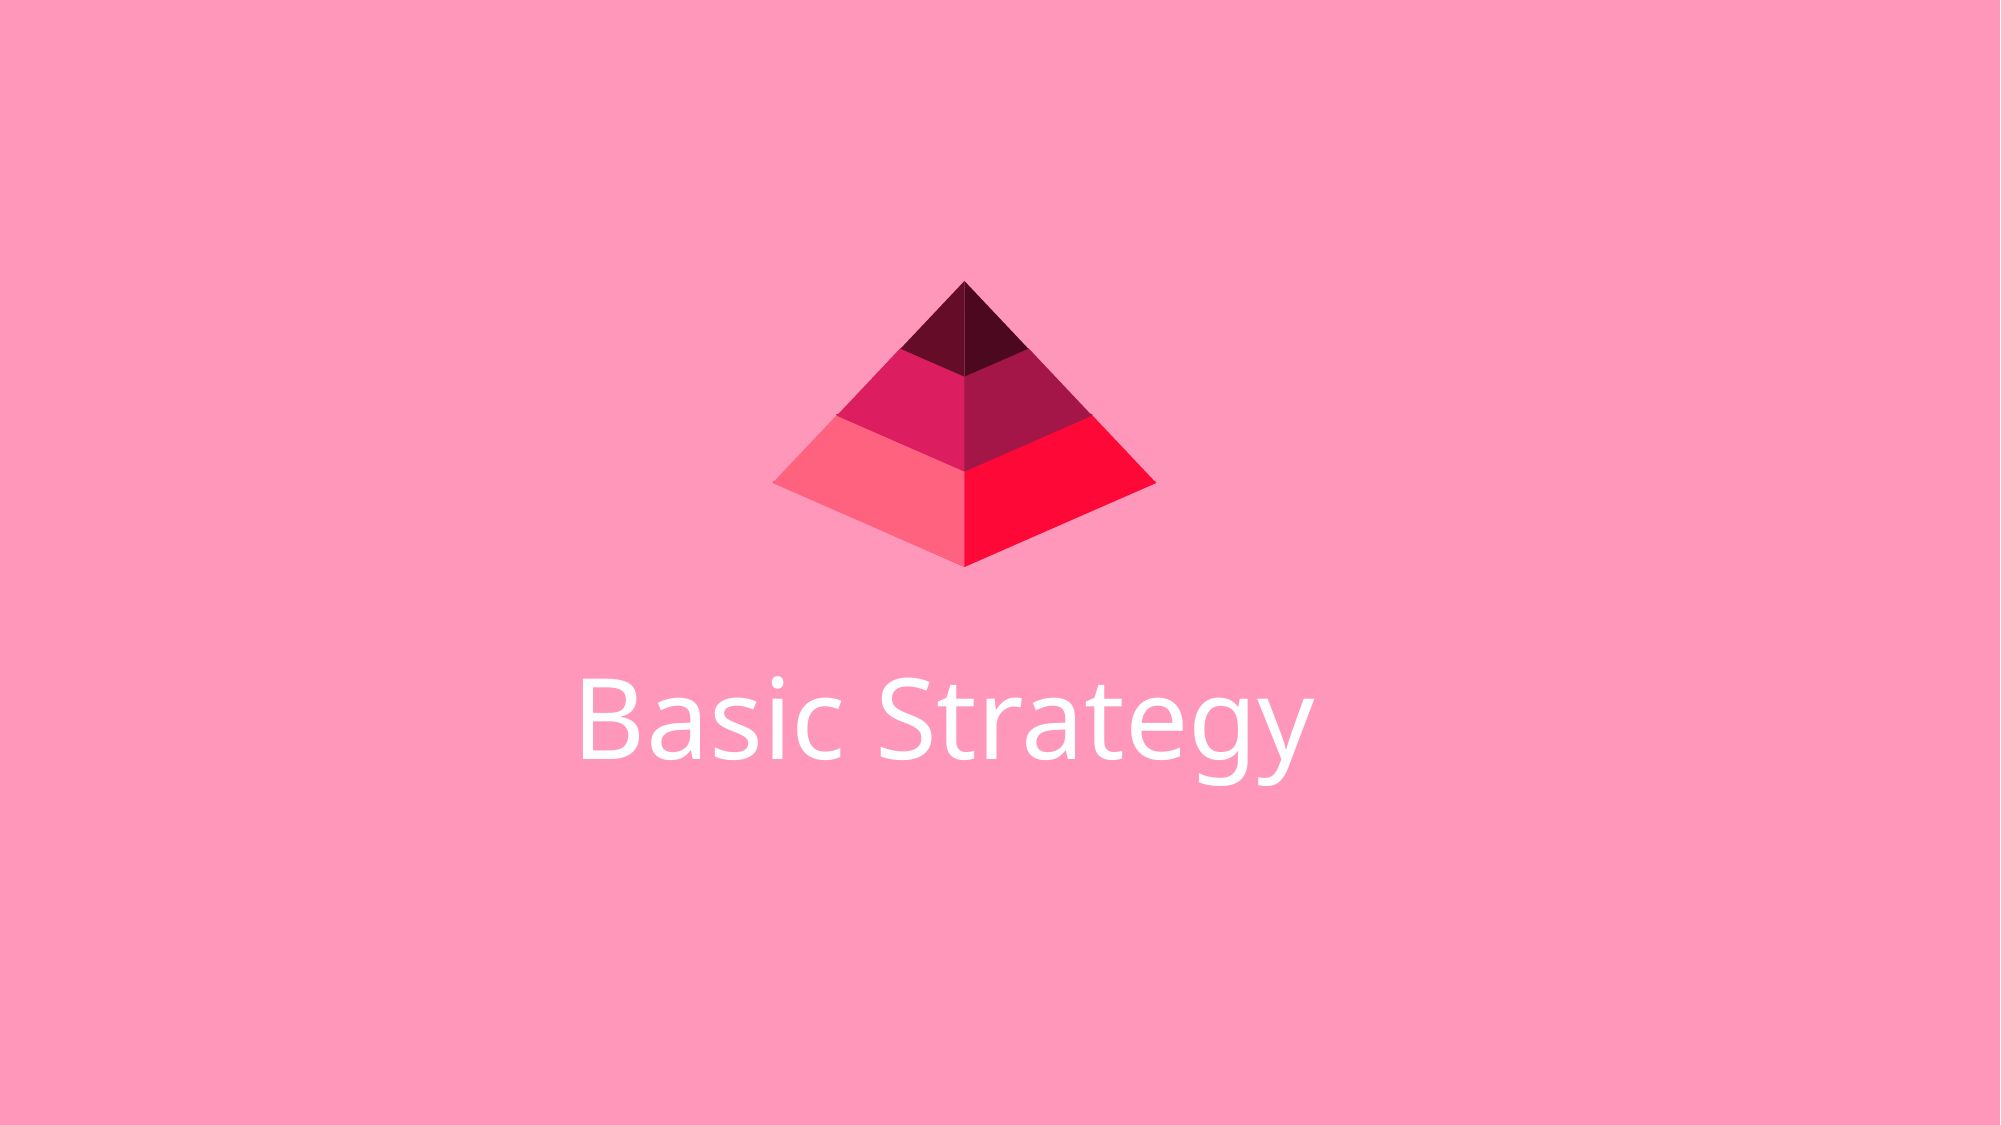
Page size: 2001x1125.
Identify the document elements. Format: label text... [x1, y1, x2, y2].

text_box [772, 280, 1157, 568]
text_box Basic Strategy [558, 666, 1964, 818]
